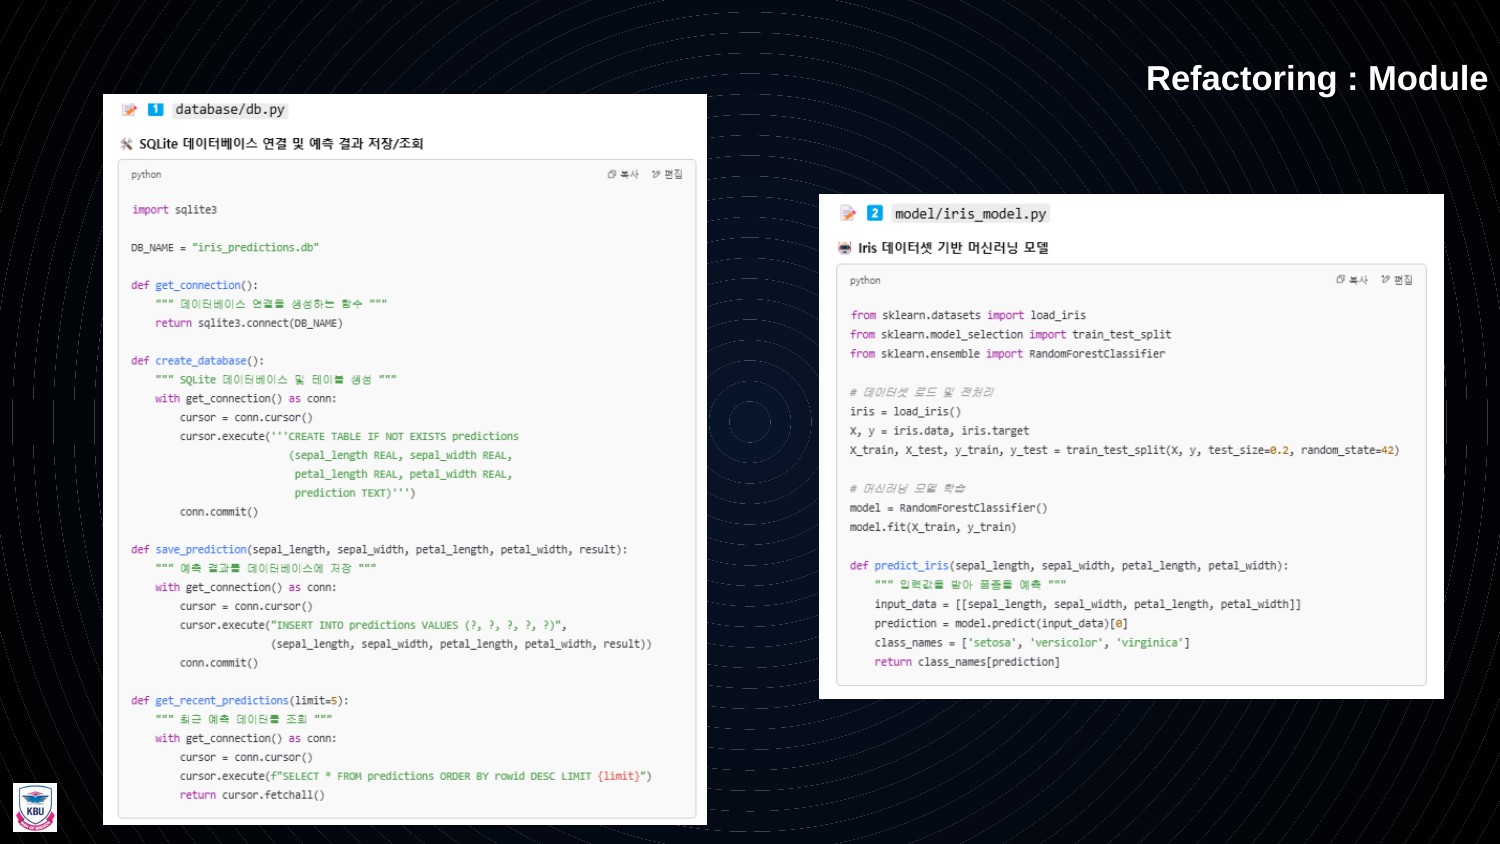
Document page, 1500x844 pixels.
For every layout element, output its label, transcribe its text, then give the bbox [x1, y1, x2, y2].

text_box Refactoring : Module [652, 9, 1500, 104]
picture [13, 783, 57, 832]
picture [819, 193, 1444, 700]
picture [103, 93, 708, 825]
